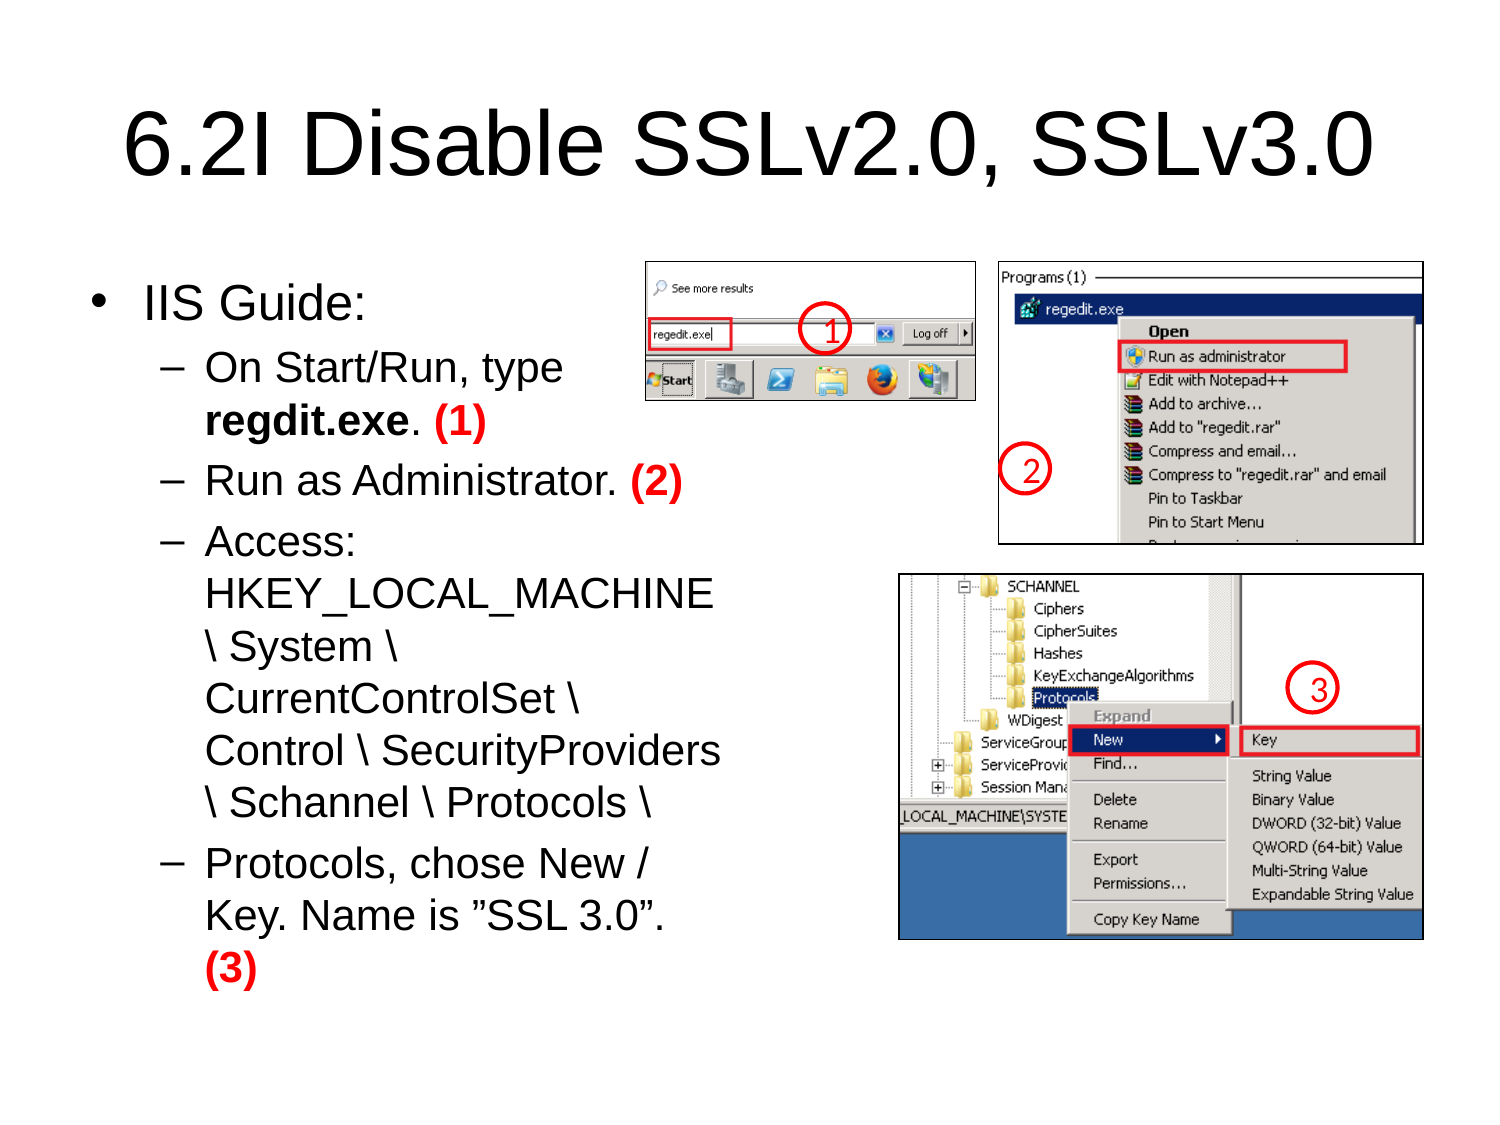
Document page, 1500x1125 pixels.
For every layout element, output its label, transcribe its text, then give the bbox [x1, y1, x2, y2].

list IIS Guide: On Start/Run, type regdit.exe. (1) Run as Administrator. (2) Access: HKEY_LOCAL_MACHINE \ System \ CurrentControlSet \ Control \ SecurityProviders \ Schannel \ Protocols \ Protocols, chose New / Key. Name is ”SSL 3.0”. (3) [75, 262, 738, 1005]
title 6.2I Disable SSLv2.0, SSLv3.0 [75, 45, 1425, 233]
picture [899, 574, 1423, 940]
picture [645, 262, 976, 401]
picture [999, 262, 1423, 544]
